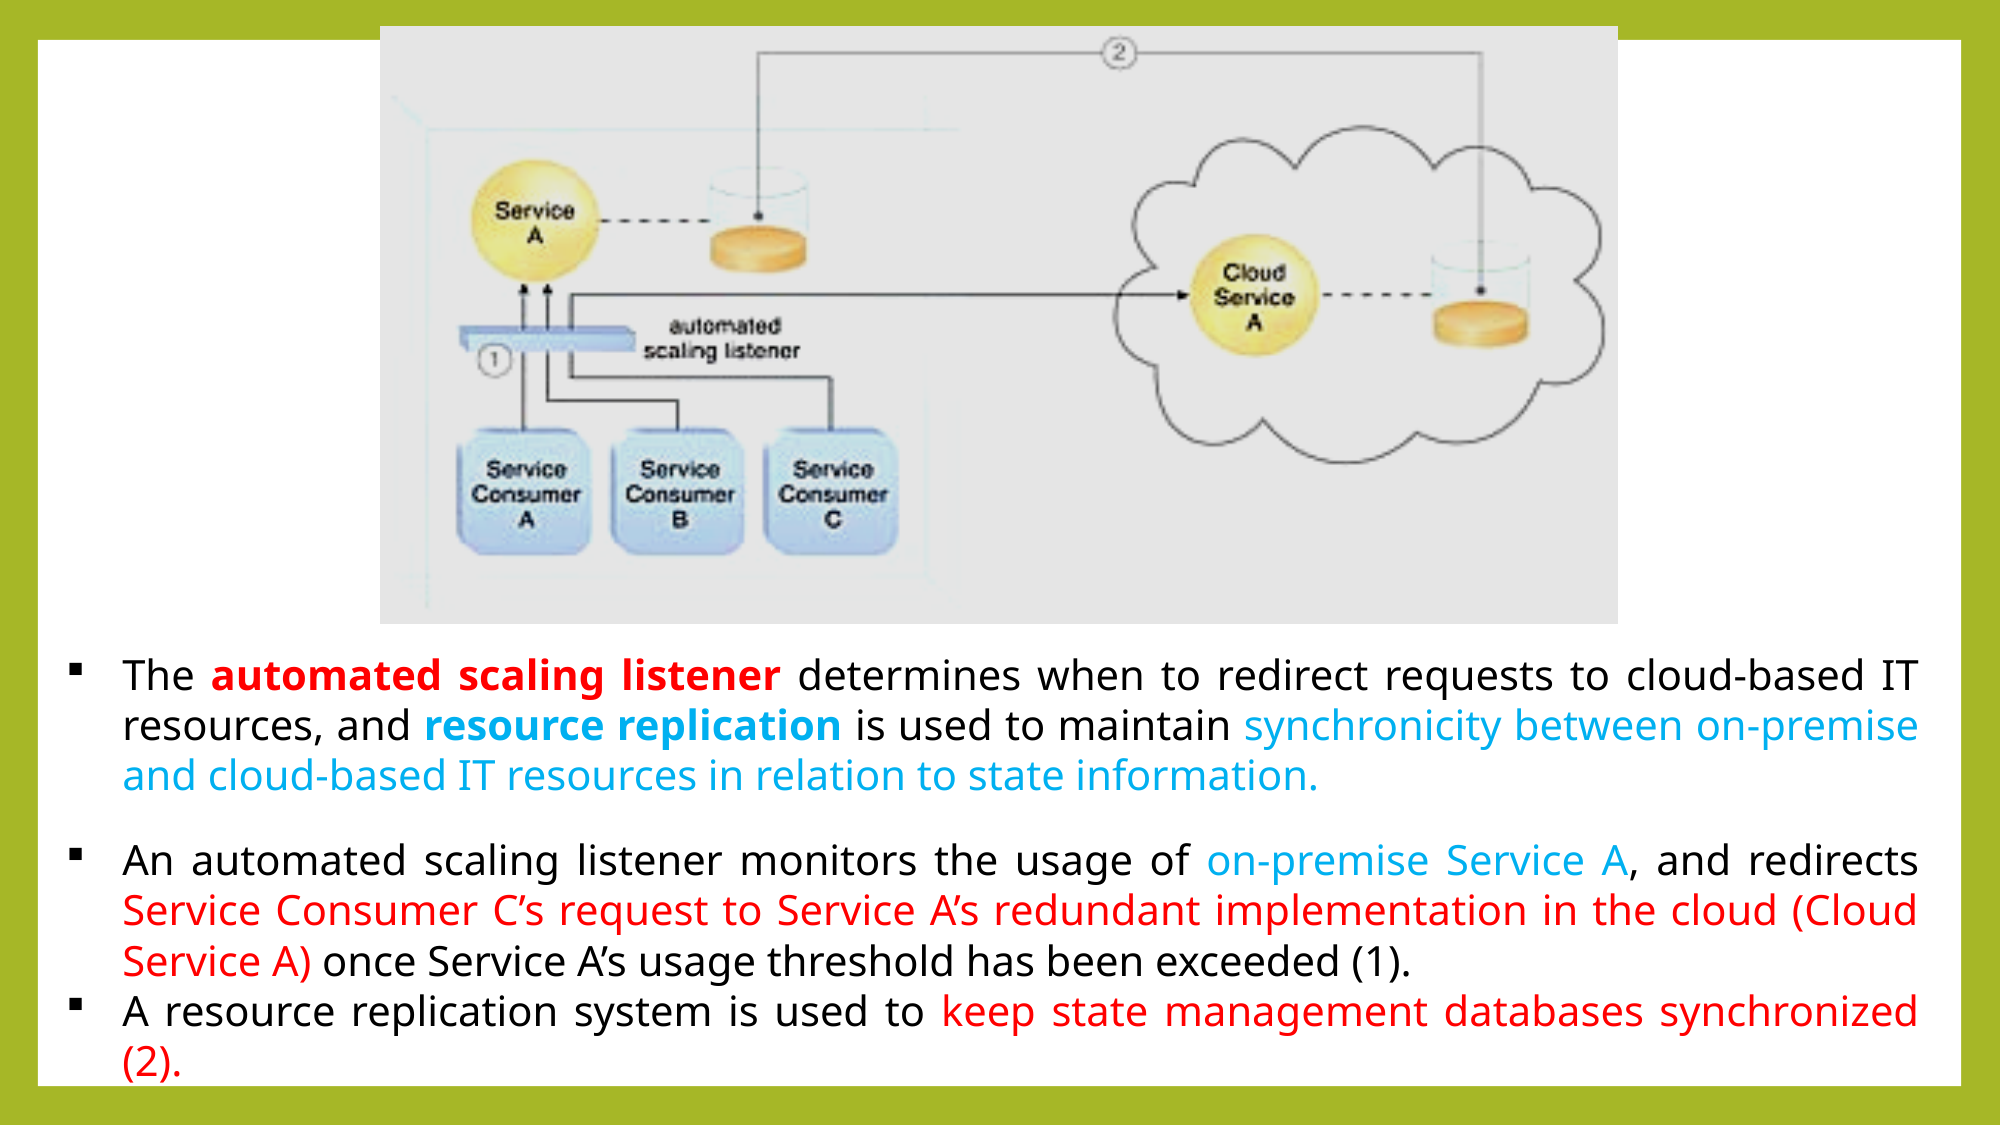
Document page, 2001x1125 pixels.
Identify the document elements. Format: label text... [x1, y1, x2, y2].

picture [380, 26, 1618, 624]
text_box The automated scaling listener determines when to redirect requests to cloud-based IT resources, and resource replication is used to maintain synchronicity between on-premise and cloud-based IT resources in relation to state information. An automated scaling listener monitors the usage of on-premise Service A, and redirects Service Consumer C’s request to Service A’s redundant implementation in the cloud (Cloud Service A) once Service A’s usage threshold has been exceeded (1). A resource replication system is used to keep state management databases synchronized (2). [50, 641, 1935, 1072]
